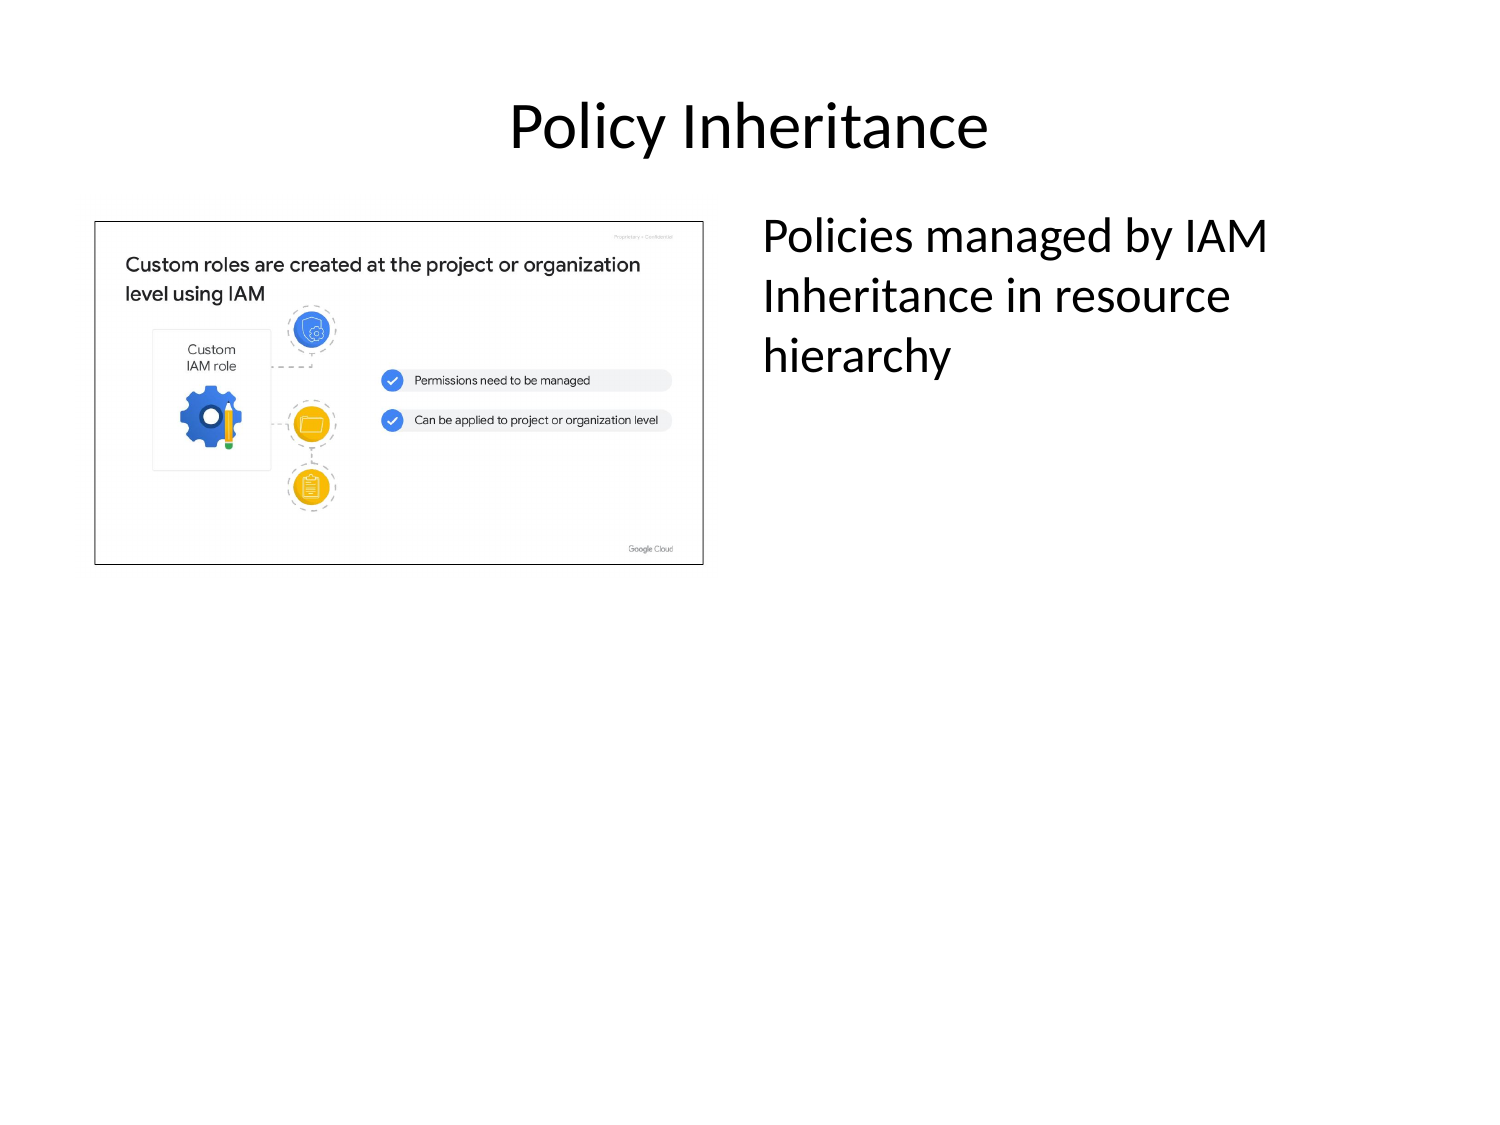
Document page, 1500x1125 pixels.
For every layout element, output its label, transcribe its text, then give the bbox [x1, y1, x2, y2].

text_box Policies managed by IAM Inheritance in resource hierarchy [747, 194, 1425, 390]
text_box Policy Inheritance [494, 74, 1006, 170]
picture [74, 194, 719, 579]
